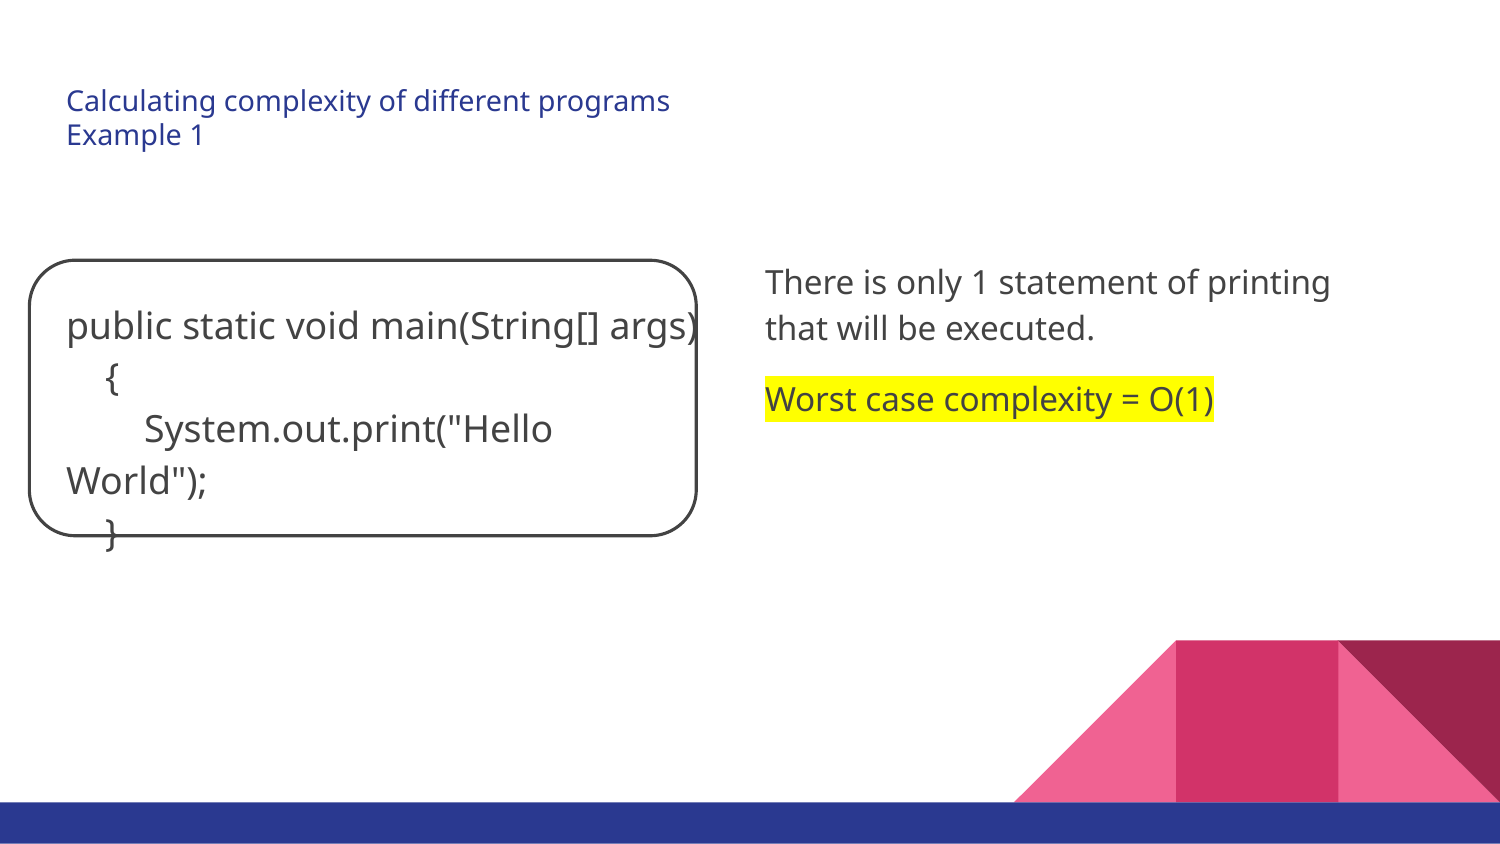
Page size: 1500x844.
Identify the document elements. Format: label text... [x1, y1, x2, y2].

list public static void main(String[] args) { System.out.print("Hello World"); } [51, 279, 718, 729]
list There is only 1 statement of printing that will be executed. Worst case complexity = O(1) [750, 240, 1372, 789]
text_box [29, 260, 697, 536]
title Calculating complexity of different programs Example 1 [51, 67, 1449, 167]
